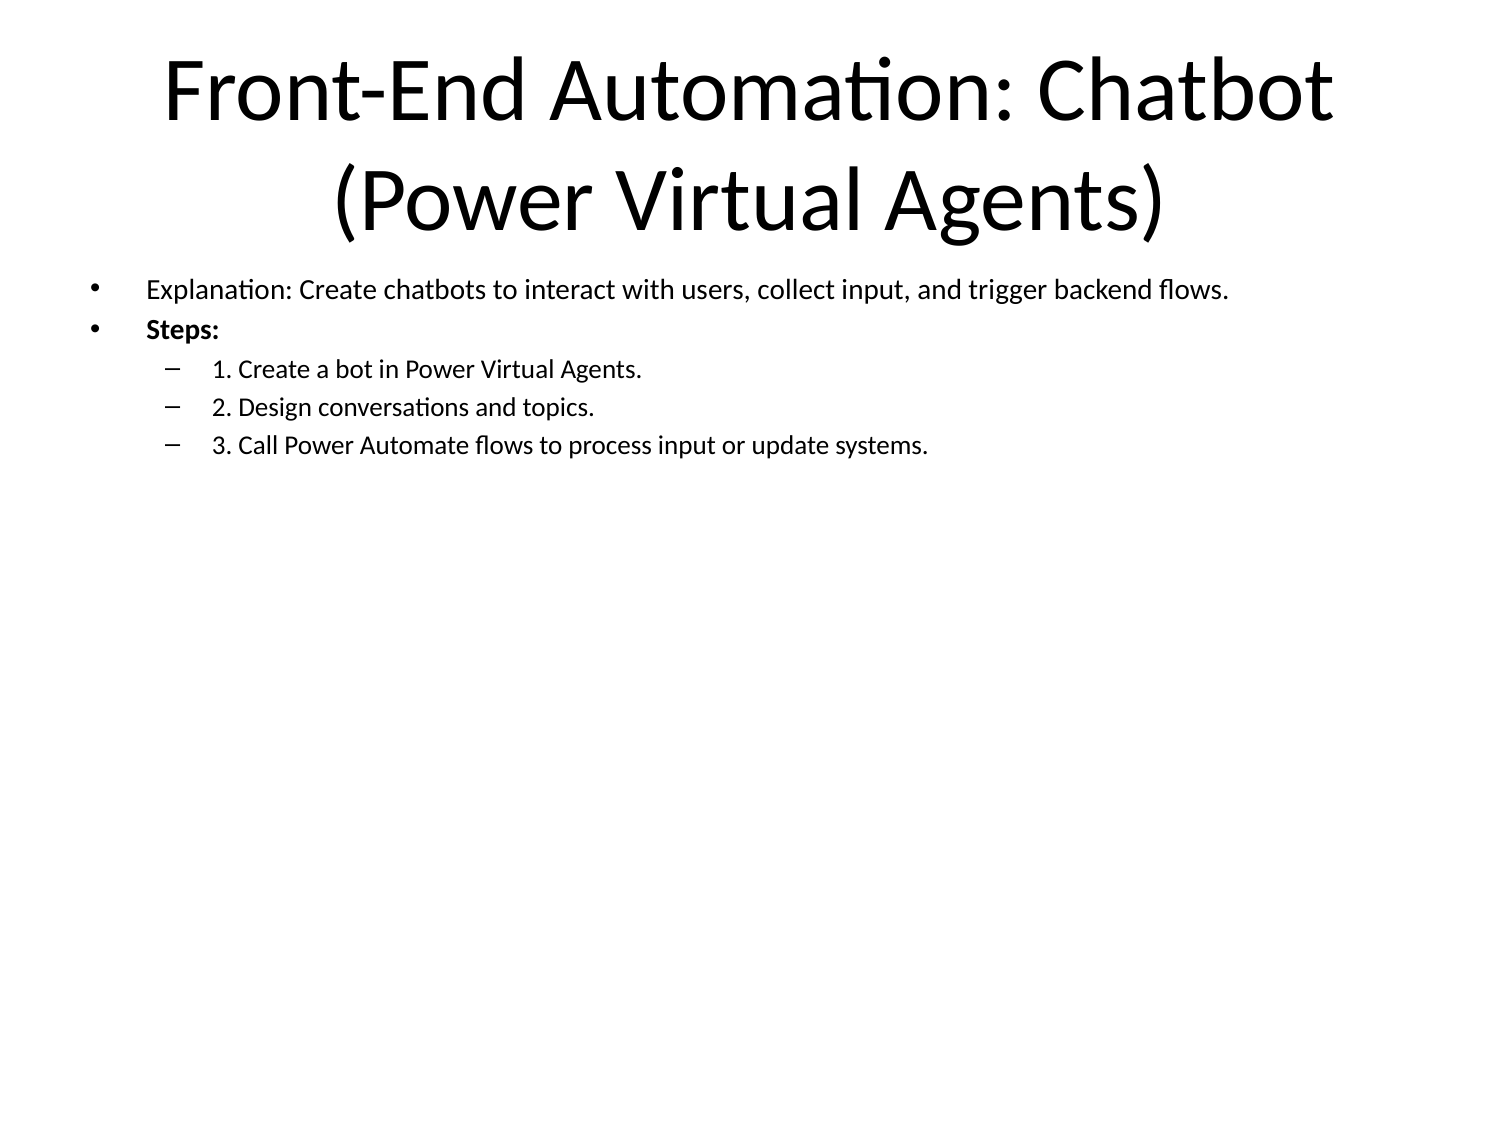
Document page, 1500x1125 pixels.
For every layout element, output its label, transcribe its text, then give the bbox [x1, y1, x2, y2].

list Explanation: Create chatbots to interact with users, collect input, and trigger backend flows. Steps: 1. Create a bot in Power Virtual Agents. 2. Design conversations and topics. 3. Call Power Automate flows to process input or update systems. [75, 262, 1425, 1005]
title Front-End Automation: Chatbot (Power Virtual Agents) [75, 45, 1425, 233]
